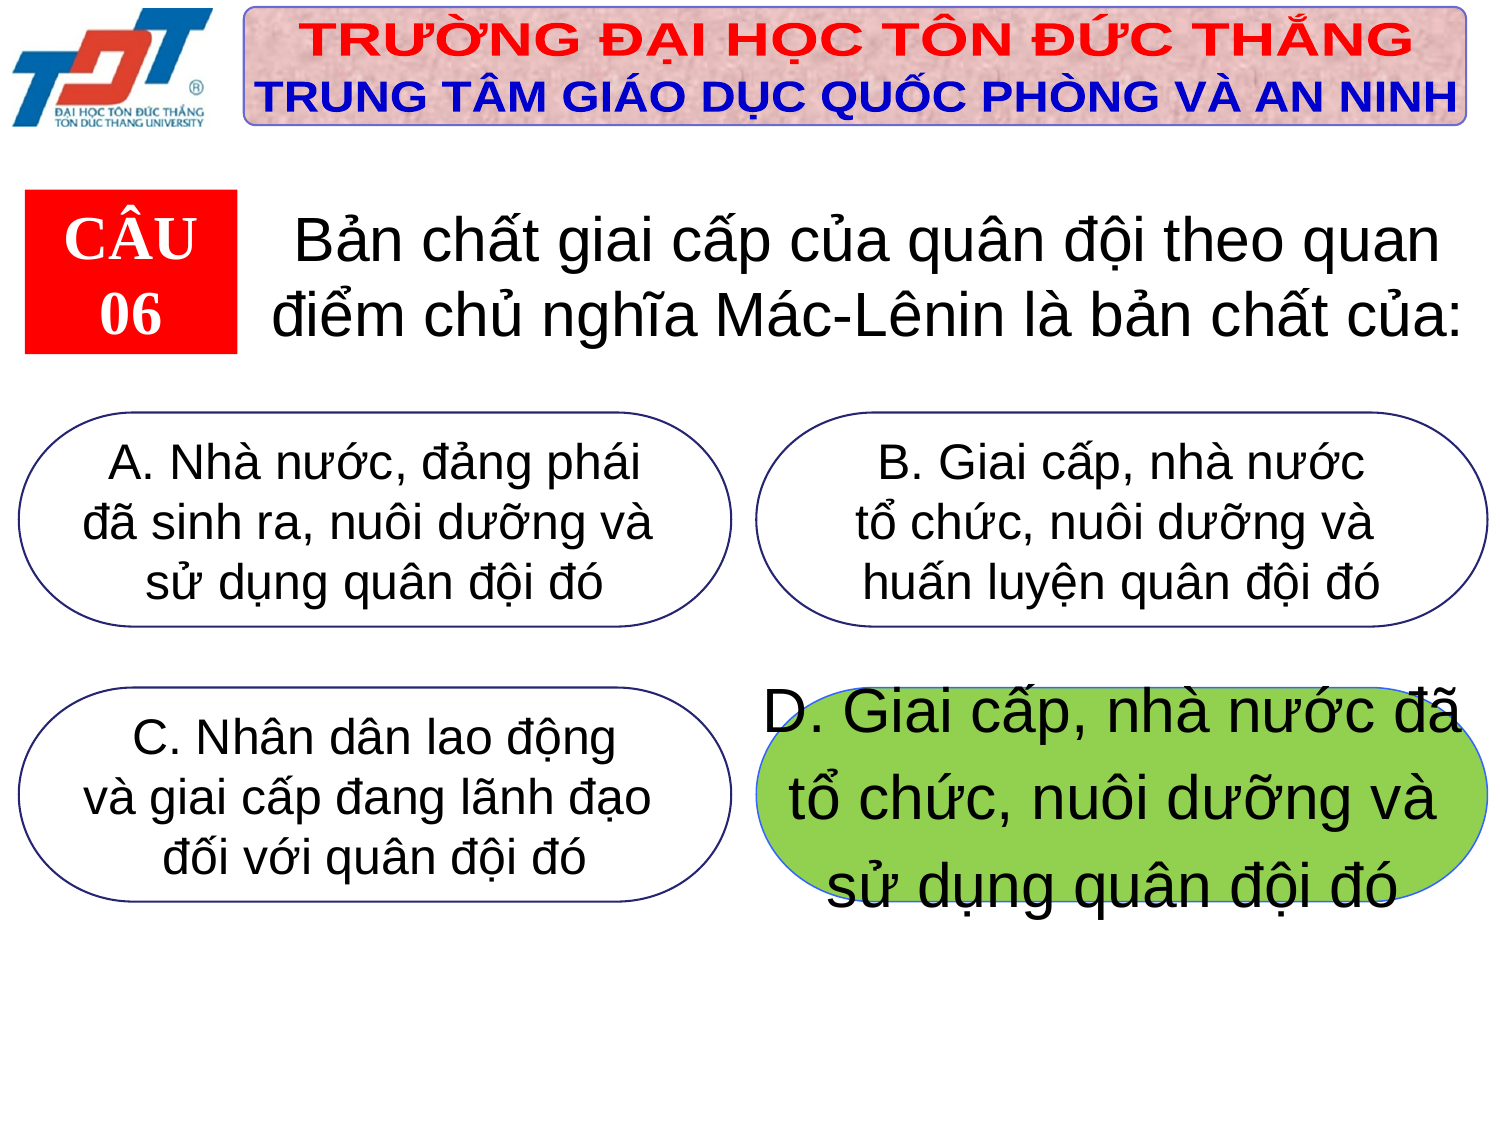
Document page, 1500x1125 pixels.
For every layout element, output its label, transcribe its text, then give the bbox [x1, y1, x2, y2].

text_box Bản chất giai cấp của quân đội theo quan điểm chủ nghĩa Mác-Lênin là bản chất của: [248, 192, 1488, 357]
text_box A. Nhà nước, đảng phái đã sinh ra, nuôi dưỡng và sử dụng quân đội đó [16, 410, 734, 629]
text_box D. Giai cấp, nhà nước đã tổ chức, nuôi dưỡng và sử dụng quân đội đó [756, 687, 1488, 902]
picture [12, 8, 213, 127]
text_box CÂU 06 [24, 189, 238, 355]
picture [245, 9, 1465, 124]
text_box B. Giai cấp, nhà nước tổ chức, nuôi dưỡng và huấn luyện quân đội đó [754, 410, 1490, 629]
text_box C. Nhân dân lao động và giai cấp đang lãnh đạo đối với quân đội đó [16, 685, 734, 904]
